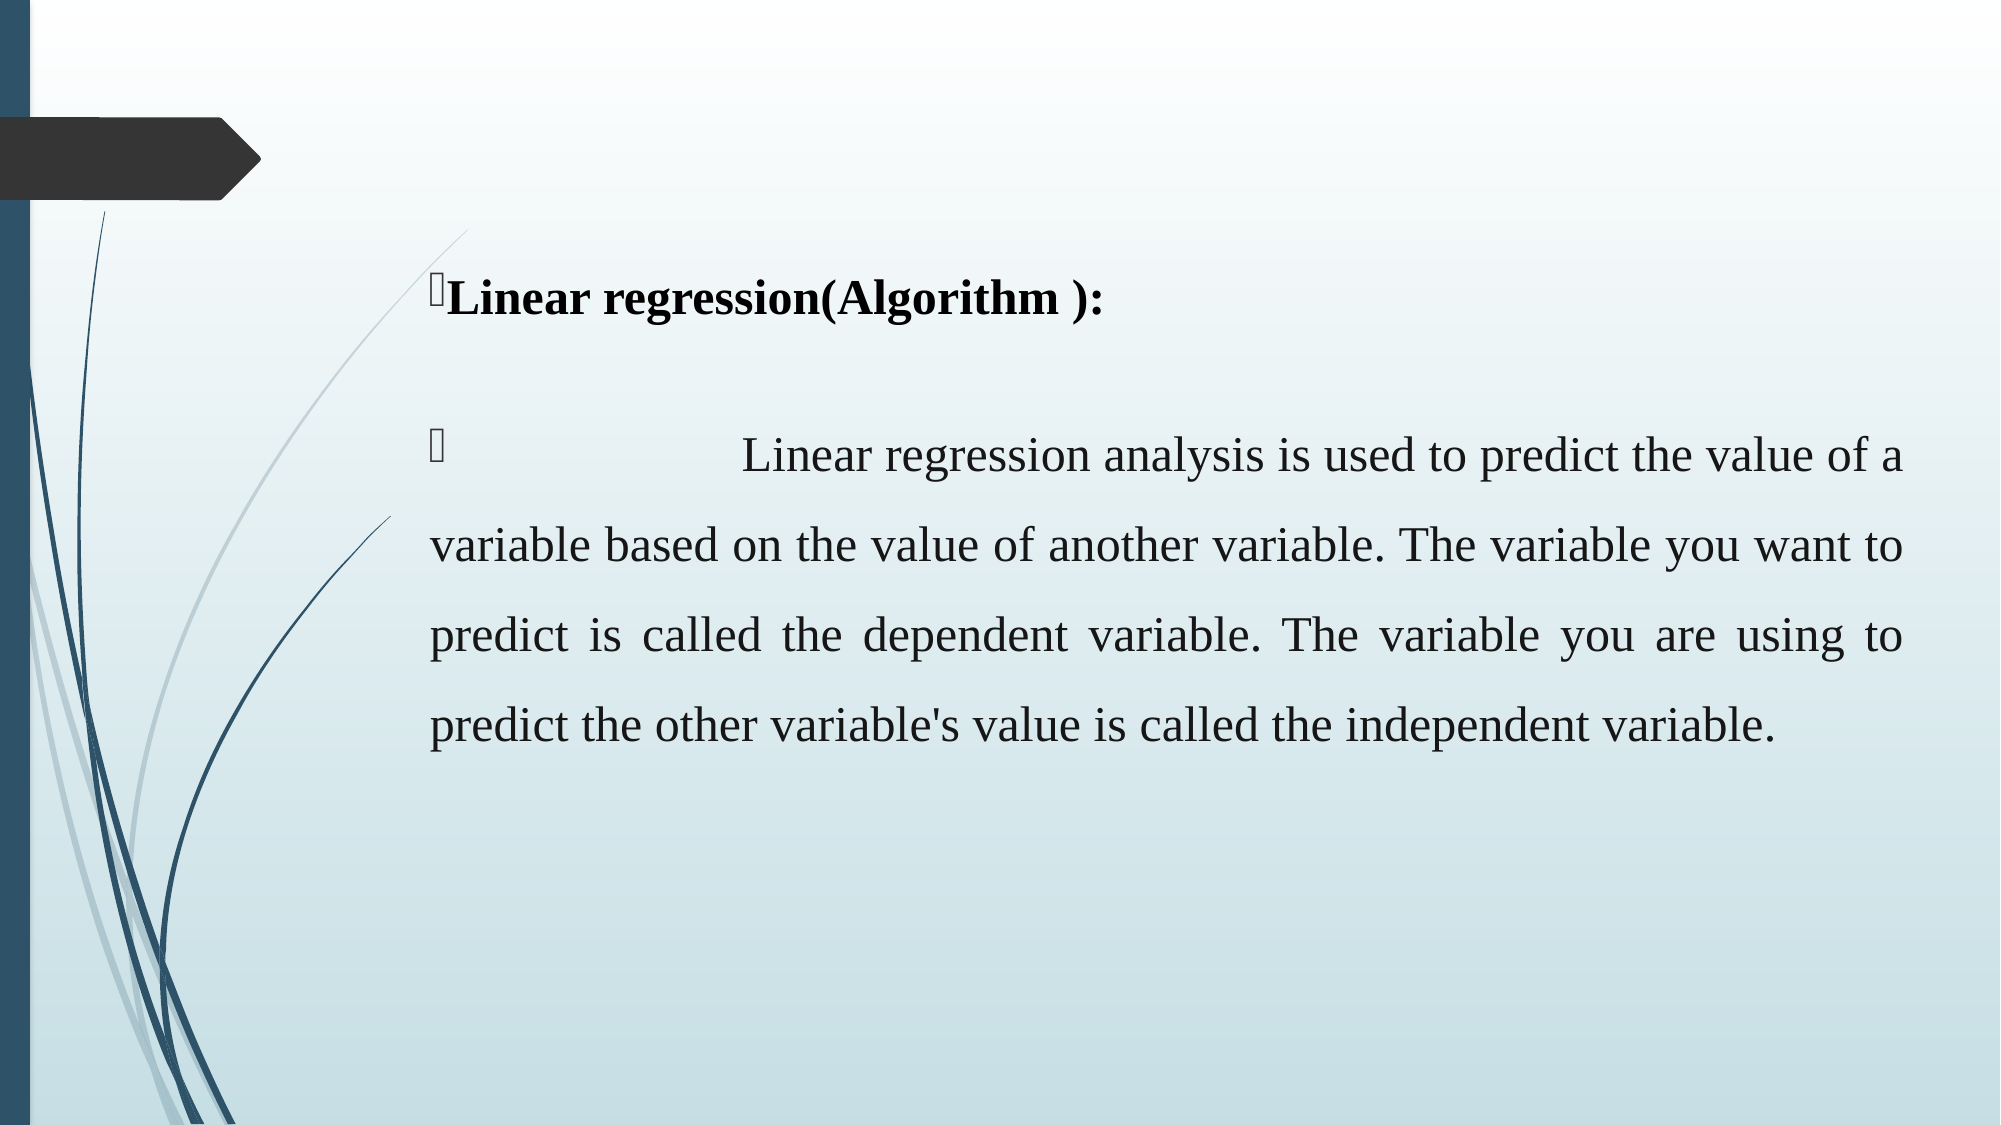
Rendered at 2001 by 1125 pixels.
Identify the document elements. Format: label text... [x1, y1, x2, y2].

list Linear regression(Algorithm ): Linear regression analysis is used to predict the value of a variable based on the value of another variable. The variable you want to predict is called the dependent variable. The variable you are using to predict the other variable's value is called the independent variable. [413, 227, 1928, 863]
